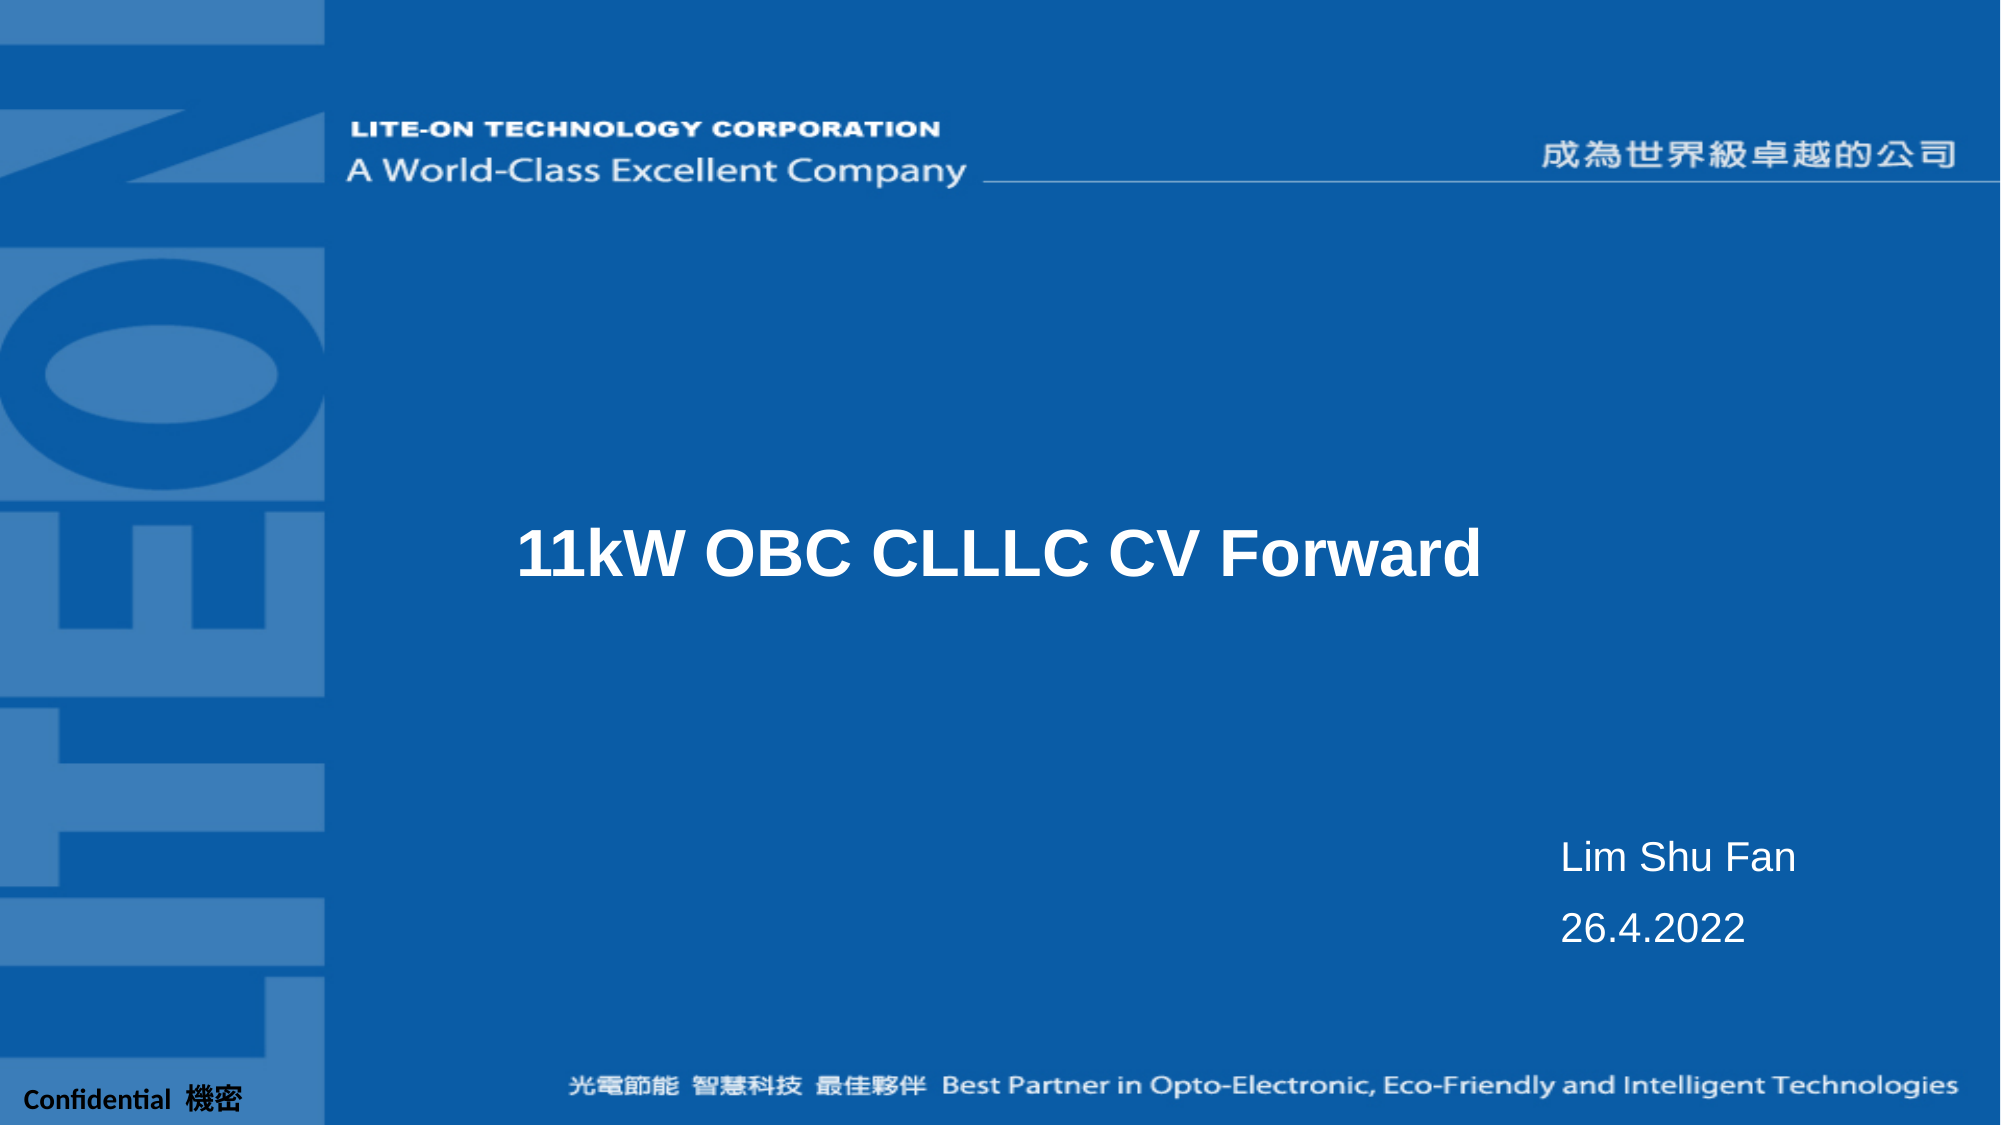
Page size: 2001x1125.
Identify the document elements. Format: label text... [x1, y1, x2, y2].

picture [0, 0, 2001, 1125]
subtitle Lim Shu Fan 26.4.2022 [1545, 822, 1970, 953]
title 11kW OBC CLLLC CV Forward [450, 317, 1550, 743]
